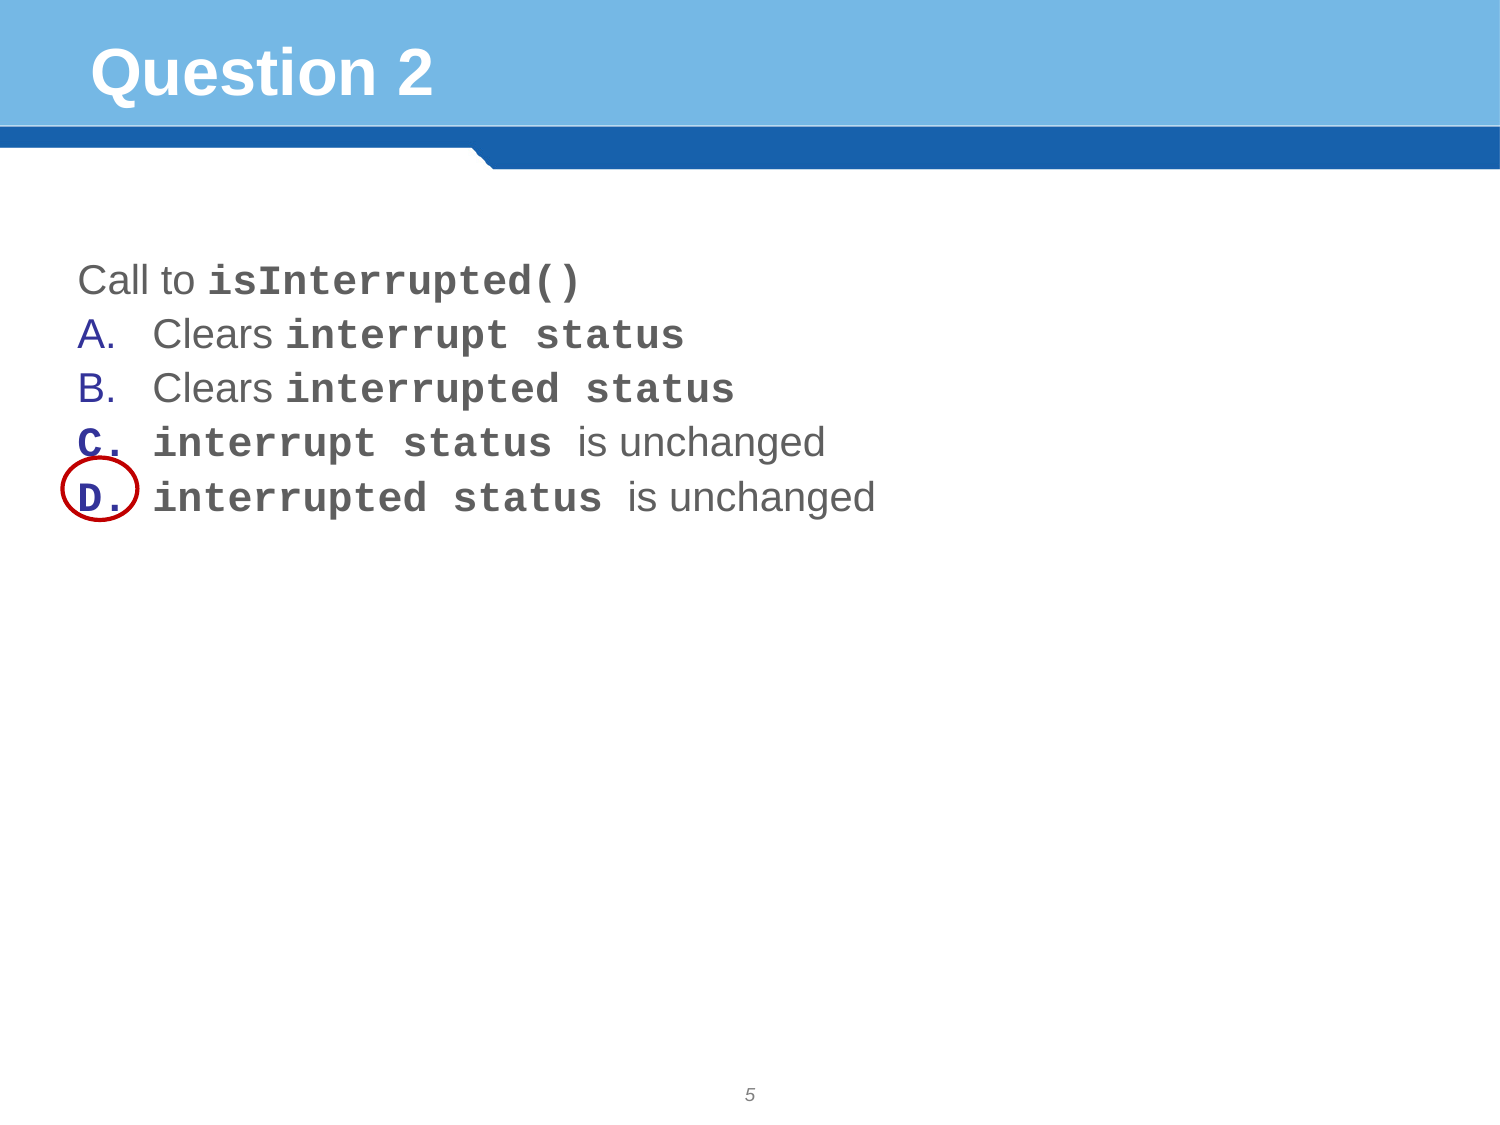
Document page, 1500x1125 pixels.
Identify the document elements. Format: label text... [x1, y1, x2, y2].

text_box [60, 455, 140, 523]
list Call to isInterrupted() Clears interrupt status Clears interrupted status interrupt status is unchanged interrupted status is unchanged [62, 244, 1463, 988]
picture [0, 0, 1500, 188]
title Question 2 [74, 0, 1426, 138]
slide_number 5 [574, 1074, 926, 1115]
